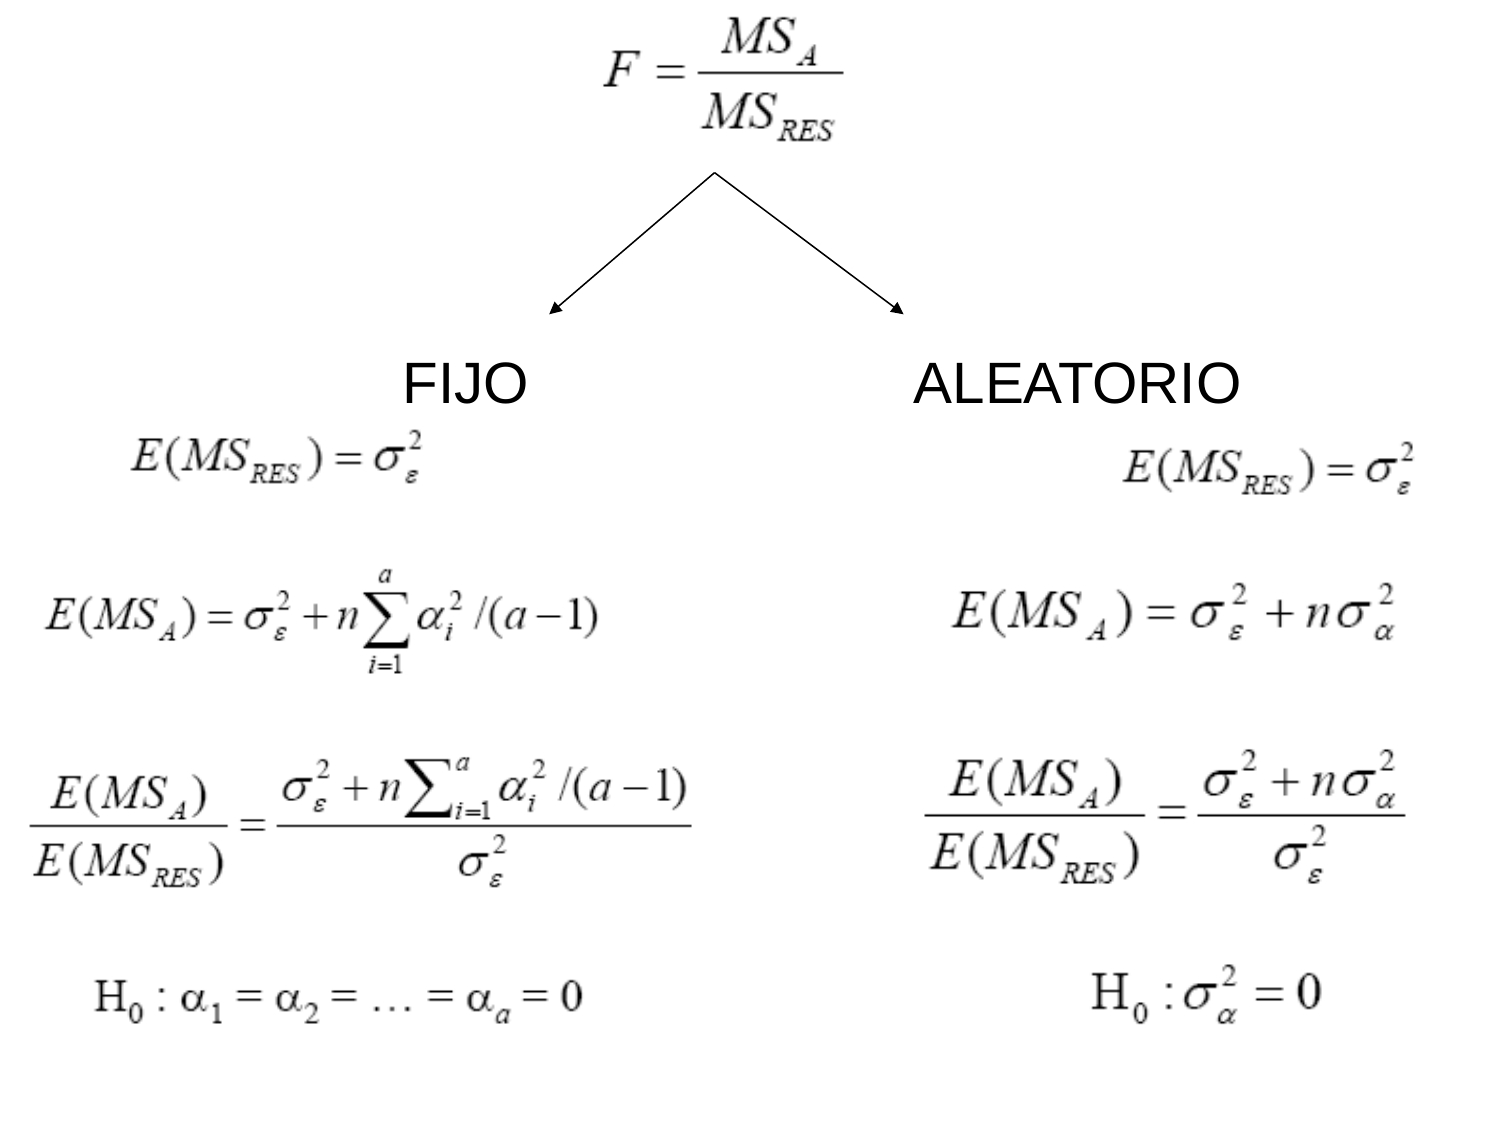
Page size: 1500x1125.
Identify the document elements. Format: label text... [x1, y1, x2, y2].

text_box [549, 181, 705, 315]
text_box ALEATORIO [898, 338, 1257, 423]
picture [903, 550, 1444, 672]
picture [0, 562, 627, 693]
picture [1056, 940, 1364, 1079]
picture [76, 951, 626, 1068]
text_box [725, 181, 904, 315]
picture [879, 727, 1429, 926]
picture [1104, 432, 1445, 519]
picture [572, 0, 872, 174]
text_box FIJO [388, 338, 544, 423]
picture [0, 739, 739, 923]
picture [111, 420, 453, 507]
